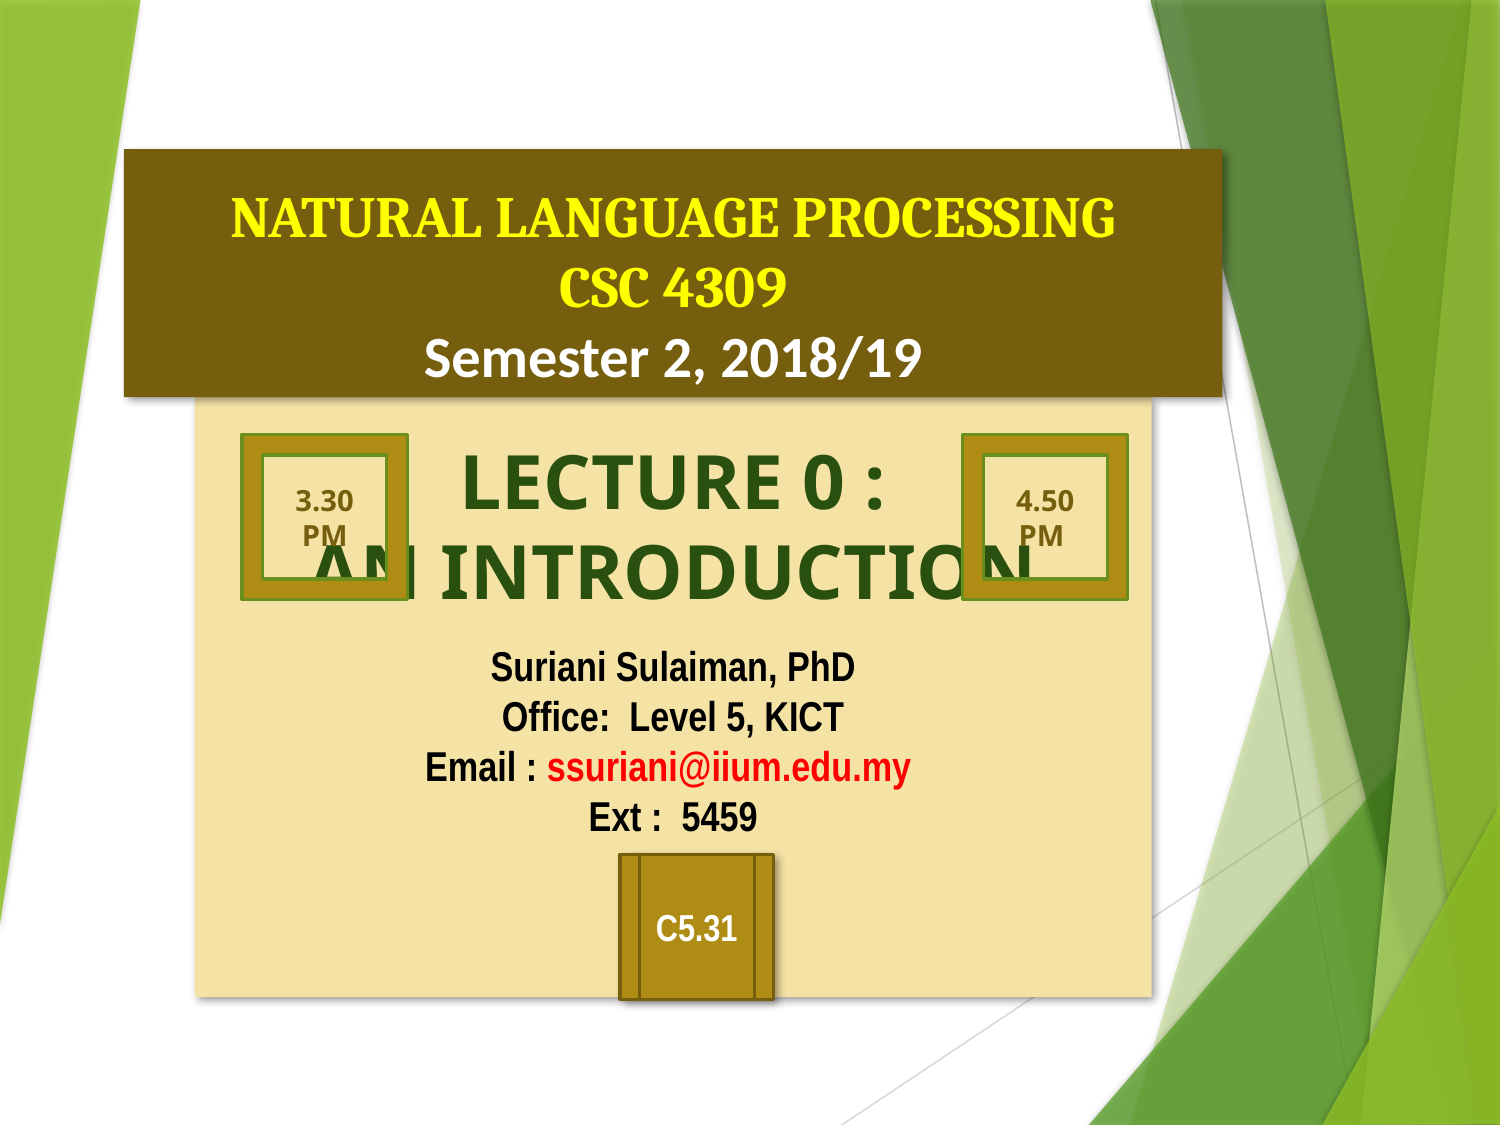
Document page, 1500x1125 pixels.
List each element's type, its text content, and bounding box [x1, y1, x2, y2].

text_box C5.31 [618, 852, 775, 1002]
text_box LECTURE 0 : AN INTRODUCTION Suriani Sulaiman, PhD Office: Level 5, KICT Email : ssuriani@iium.edu.my Ext : 5459 [194, 408, 1152, 997]
title NATURAL LANGUAGE PROCESSING CSC 4309 Semester 2, 2018/19 [123, 149, 1223, 398]
text_box 4.50 PM [961, 433, 1129, 601]
text_box 3.30 PM [240, 433, 409, 601]
